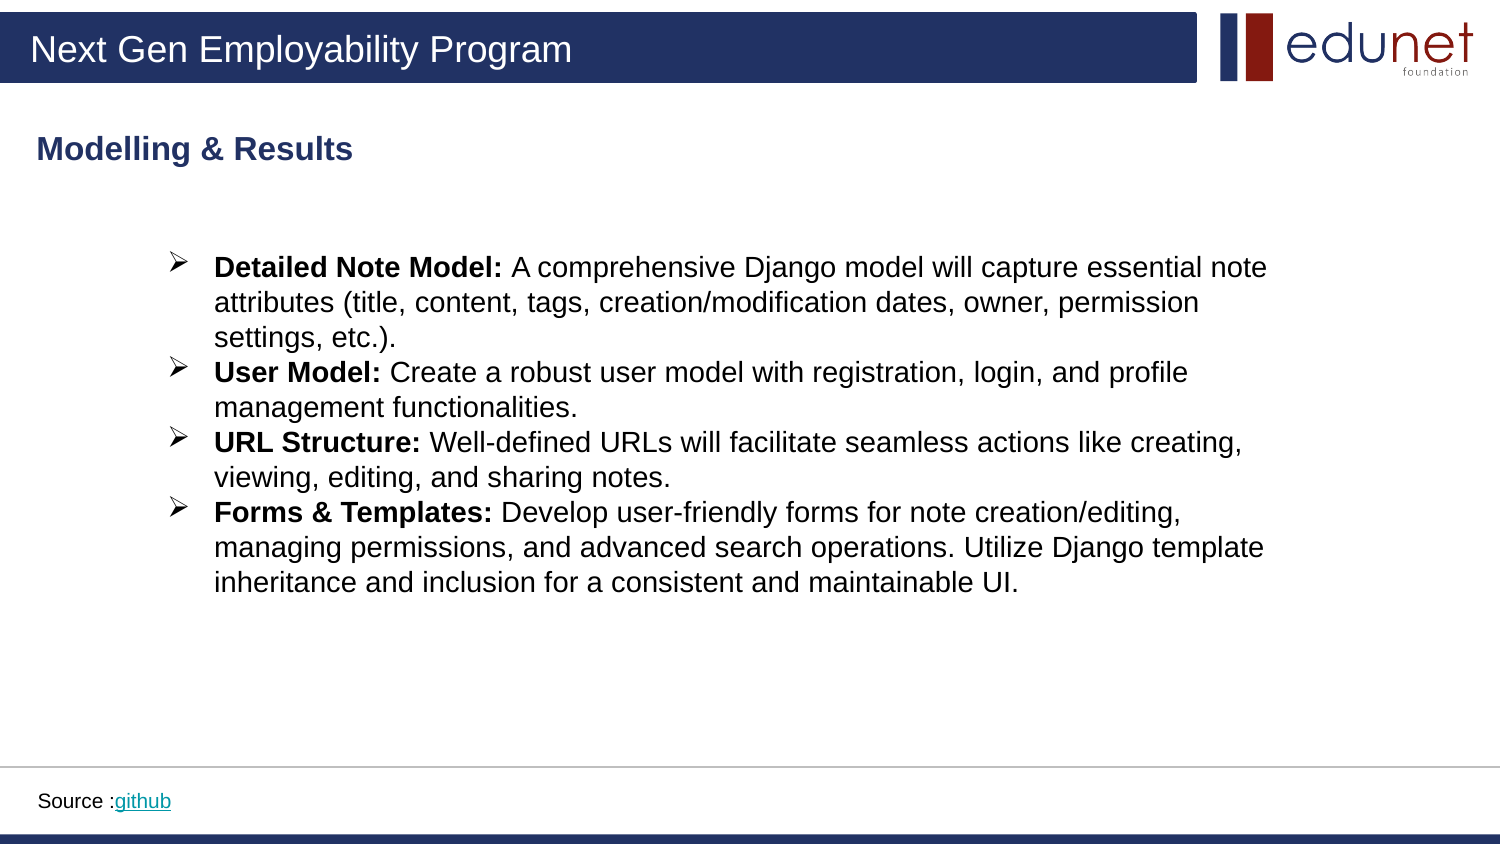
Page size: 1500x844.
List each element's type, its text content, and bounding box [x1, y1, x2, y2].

text_box Source :github [22, 776, 945, 826]
title Modelling & Results [21, 111, 504, 165]
picture [1279, 14, 1482, 83]
text_box Detailed Note Model: A comprehensive Django model will capture essential note attributes (title, content, tags, creation/modification dates, owner, permission settings, etc.). User Model: Create a robust user model with registration, login, and profile management functionalities. URL Structure: Well-defined URLs will facilitate seamless actions like creating, viewing, editing, and sharing notes. Forms & Templates: Develop user-friendly forms for note creation/editing, managing permissions, and advanced search operations. Utilize Django template inheritance and inclusion for a consistent and maintainable UI. [152, 241, 1330, 641]
